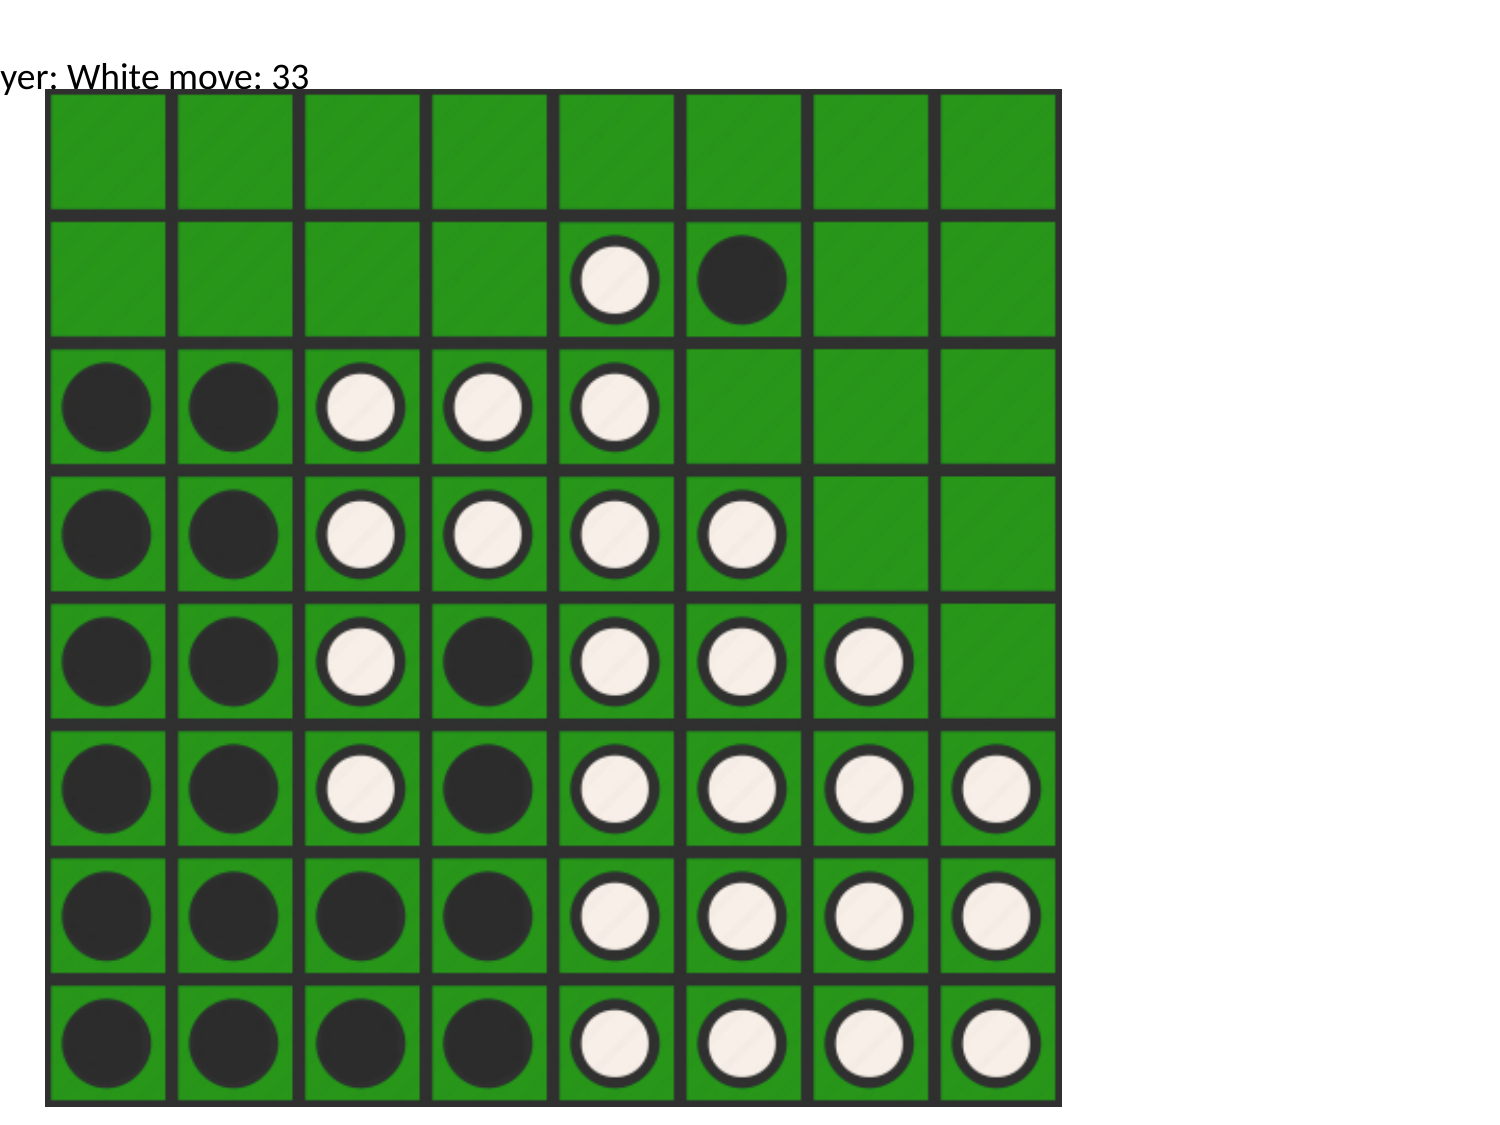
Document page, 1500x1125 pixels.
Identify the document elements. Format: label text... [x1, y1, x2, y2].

picture [44, 89, 1062, 1107]
text_box turn: 40 player: White move: 33 [0, 44, 325, 105]
